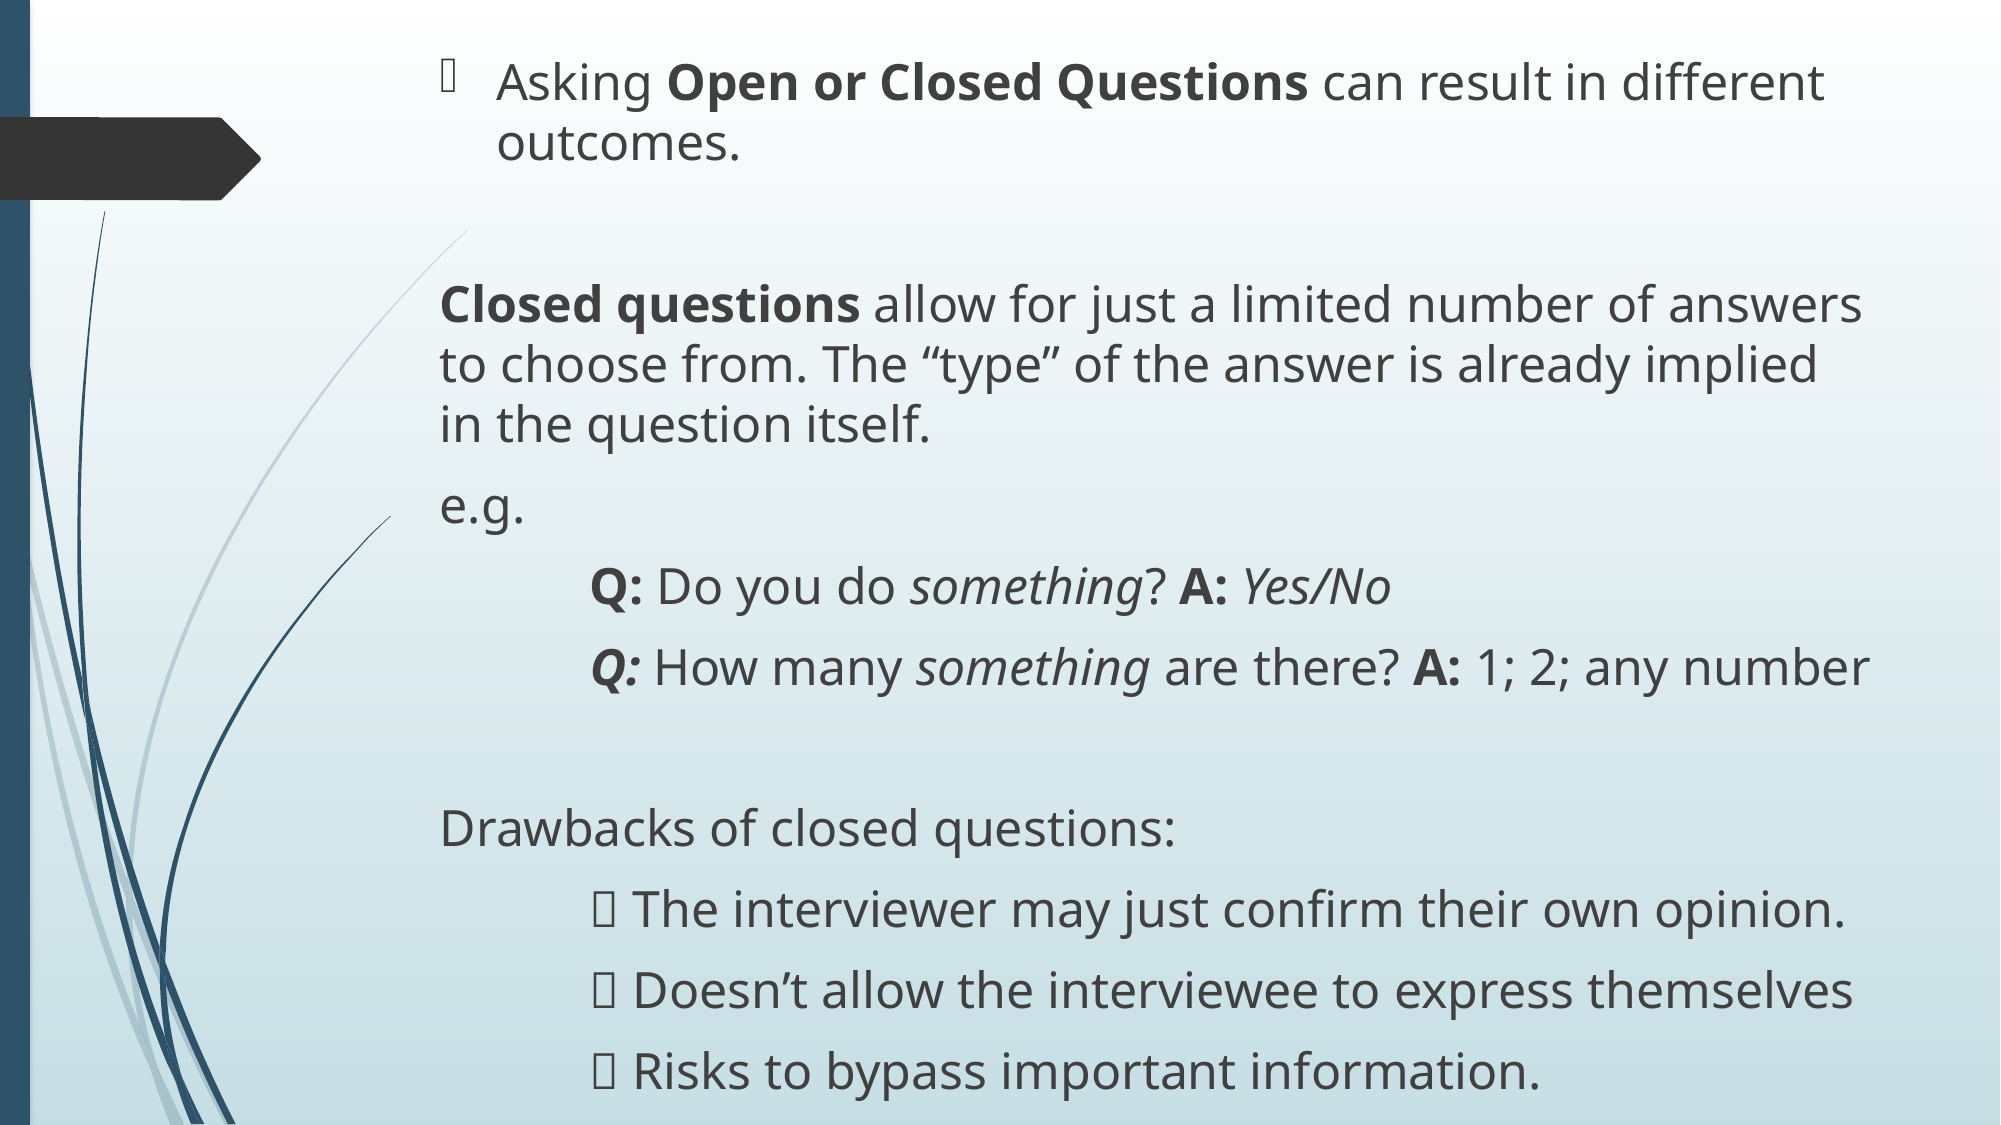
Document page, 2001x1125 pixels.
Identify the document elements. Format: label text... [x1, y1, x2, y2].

list Asking Open or Closed Questions can result in different outcomes. Closed questions allow for just a limited number of answers to choose from. The “type” of the answer is already implied in the question itself. e.g. Q: Do you do something? A: Yes/No Q: How many something are there? A: 1; 2; any number Drawbacks of closed questions:  The interviewer may just confirm their own opinion.  Doesn’t allow the interviewee to express themselves  Risks to bypass important information. [424, 43, 1888, 1125]
